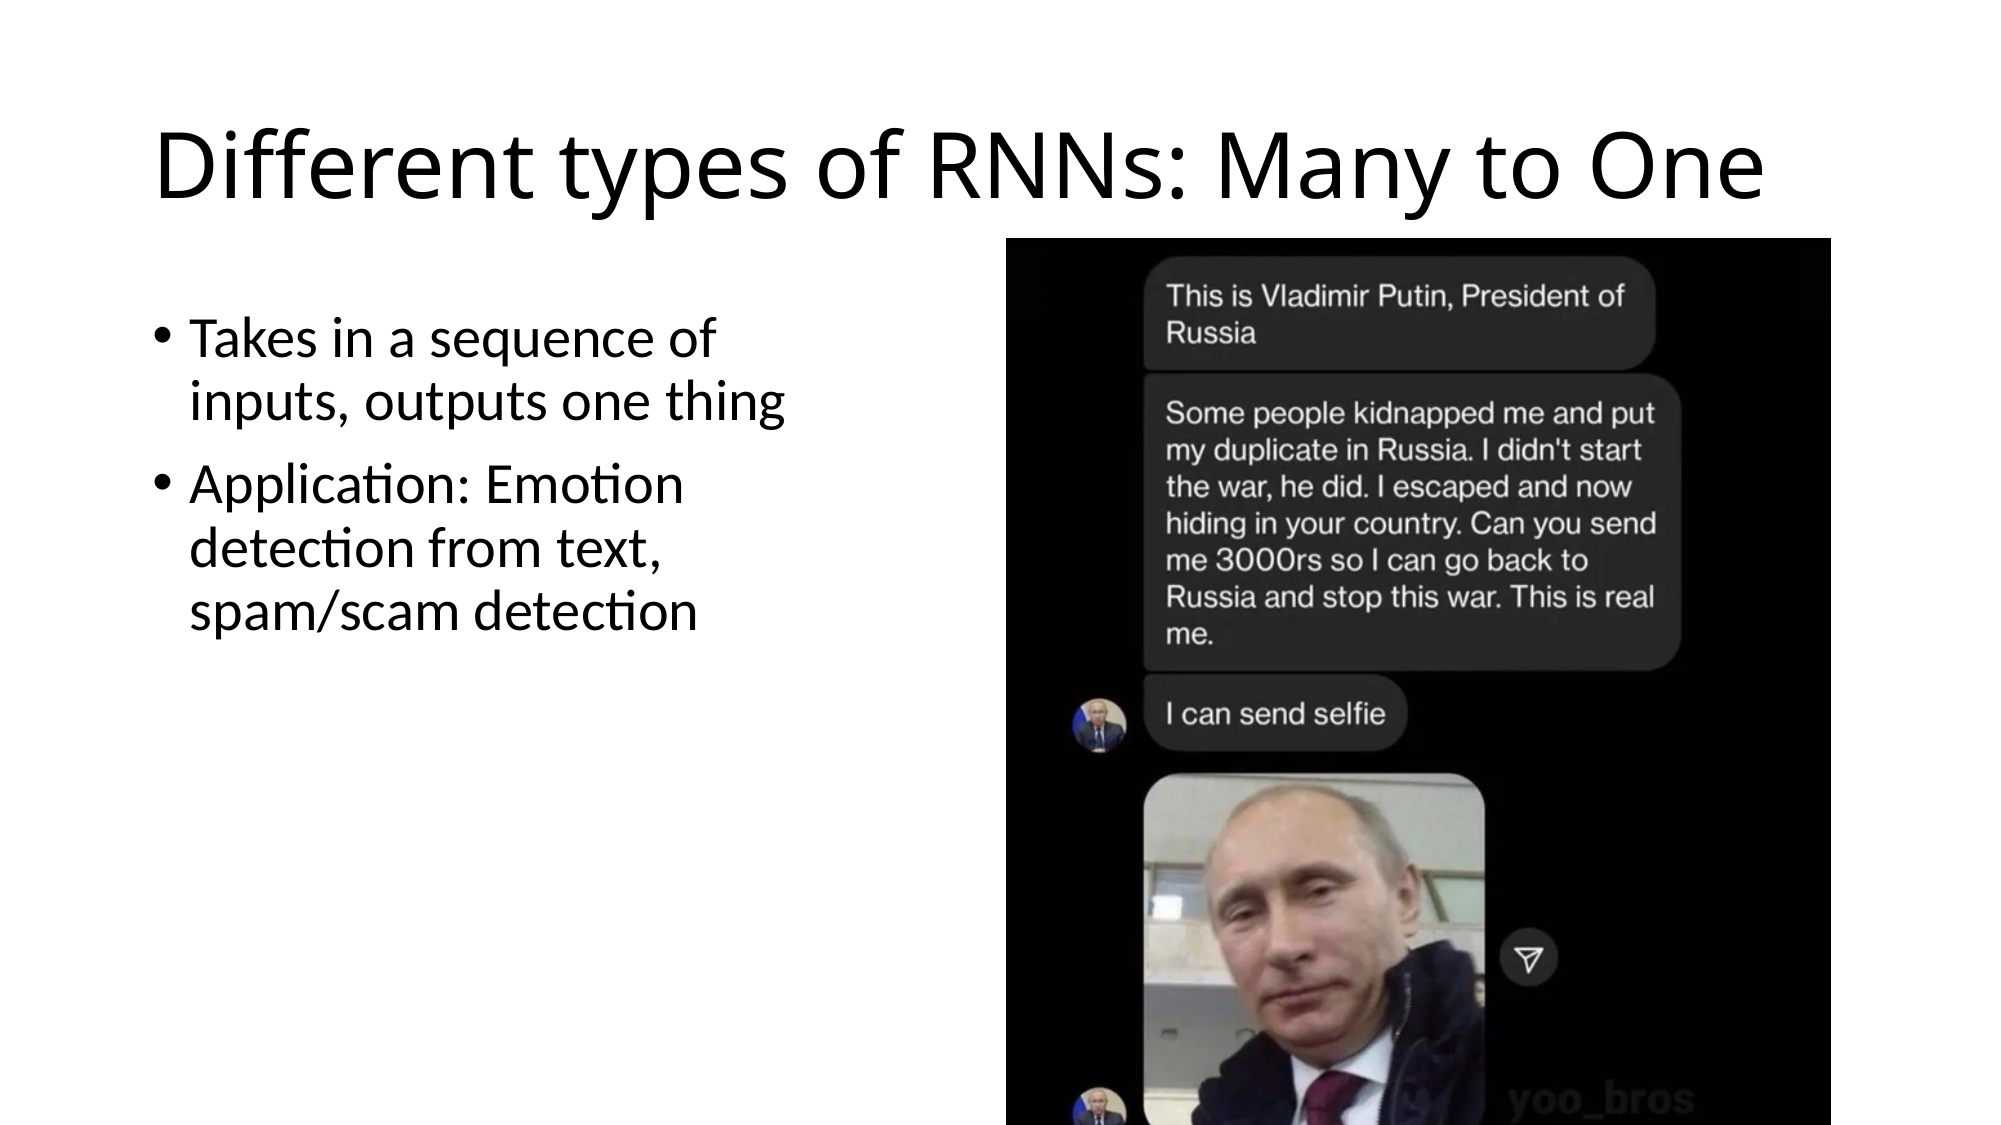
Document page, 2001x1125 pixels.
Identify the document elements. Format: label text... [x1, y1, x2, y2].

list Takes in a sequence of inputs, outputs one thing Application: Emotion detection from text, spam/scam detection [137, 299, 822, 1014]
picture [1005, 238, 1831, 1125]
title Different types of RNNs: Many to One [137, 59, 1863, 278]
